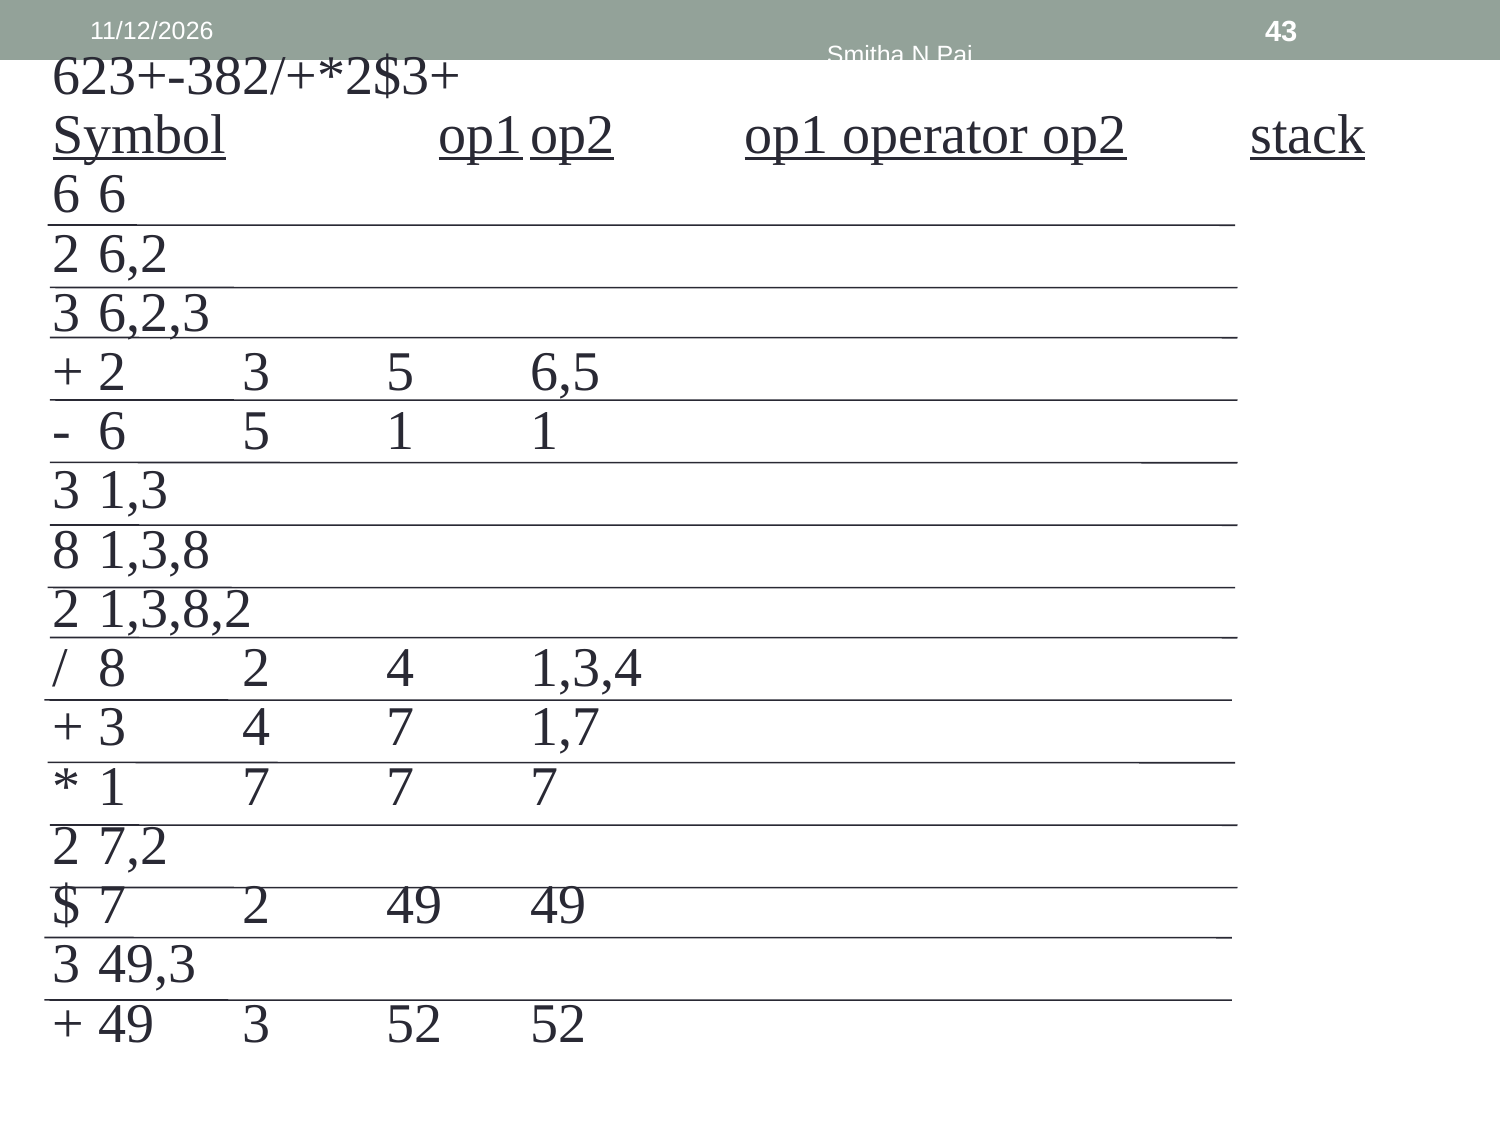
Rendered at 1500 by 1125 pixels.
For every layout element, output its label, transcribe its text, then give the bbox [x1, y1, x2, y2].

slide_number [75, 3, 550, 57]
slide_number 43 [1250, 3, 1425, 57]
footer Smitha N Pai [562, 49, 1238, 57]
list 623+-382/+*2$3+ Symbol op1 op2 op1 operator op2 stack 6 6 2 6,2 3 6,2,3 + 2 3 5 6,5 - 6 5 1 1 3 1,3 8 1,3,8 2 1,3,8,2 / 8 2 4 1,3,4 + 3 4 7 1,7 * 1 7 7 7 2 7,2 $ 7 2 49 49 3 49,3 + 49 3 52 52 [37, 50, 1500, 1125]
